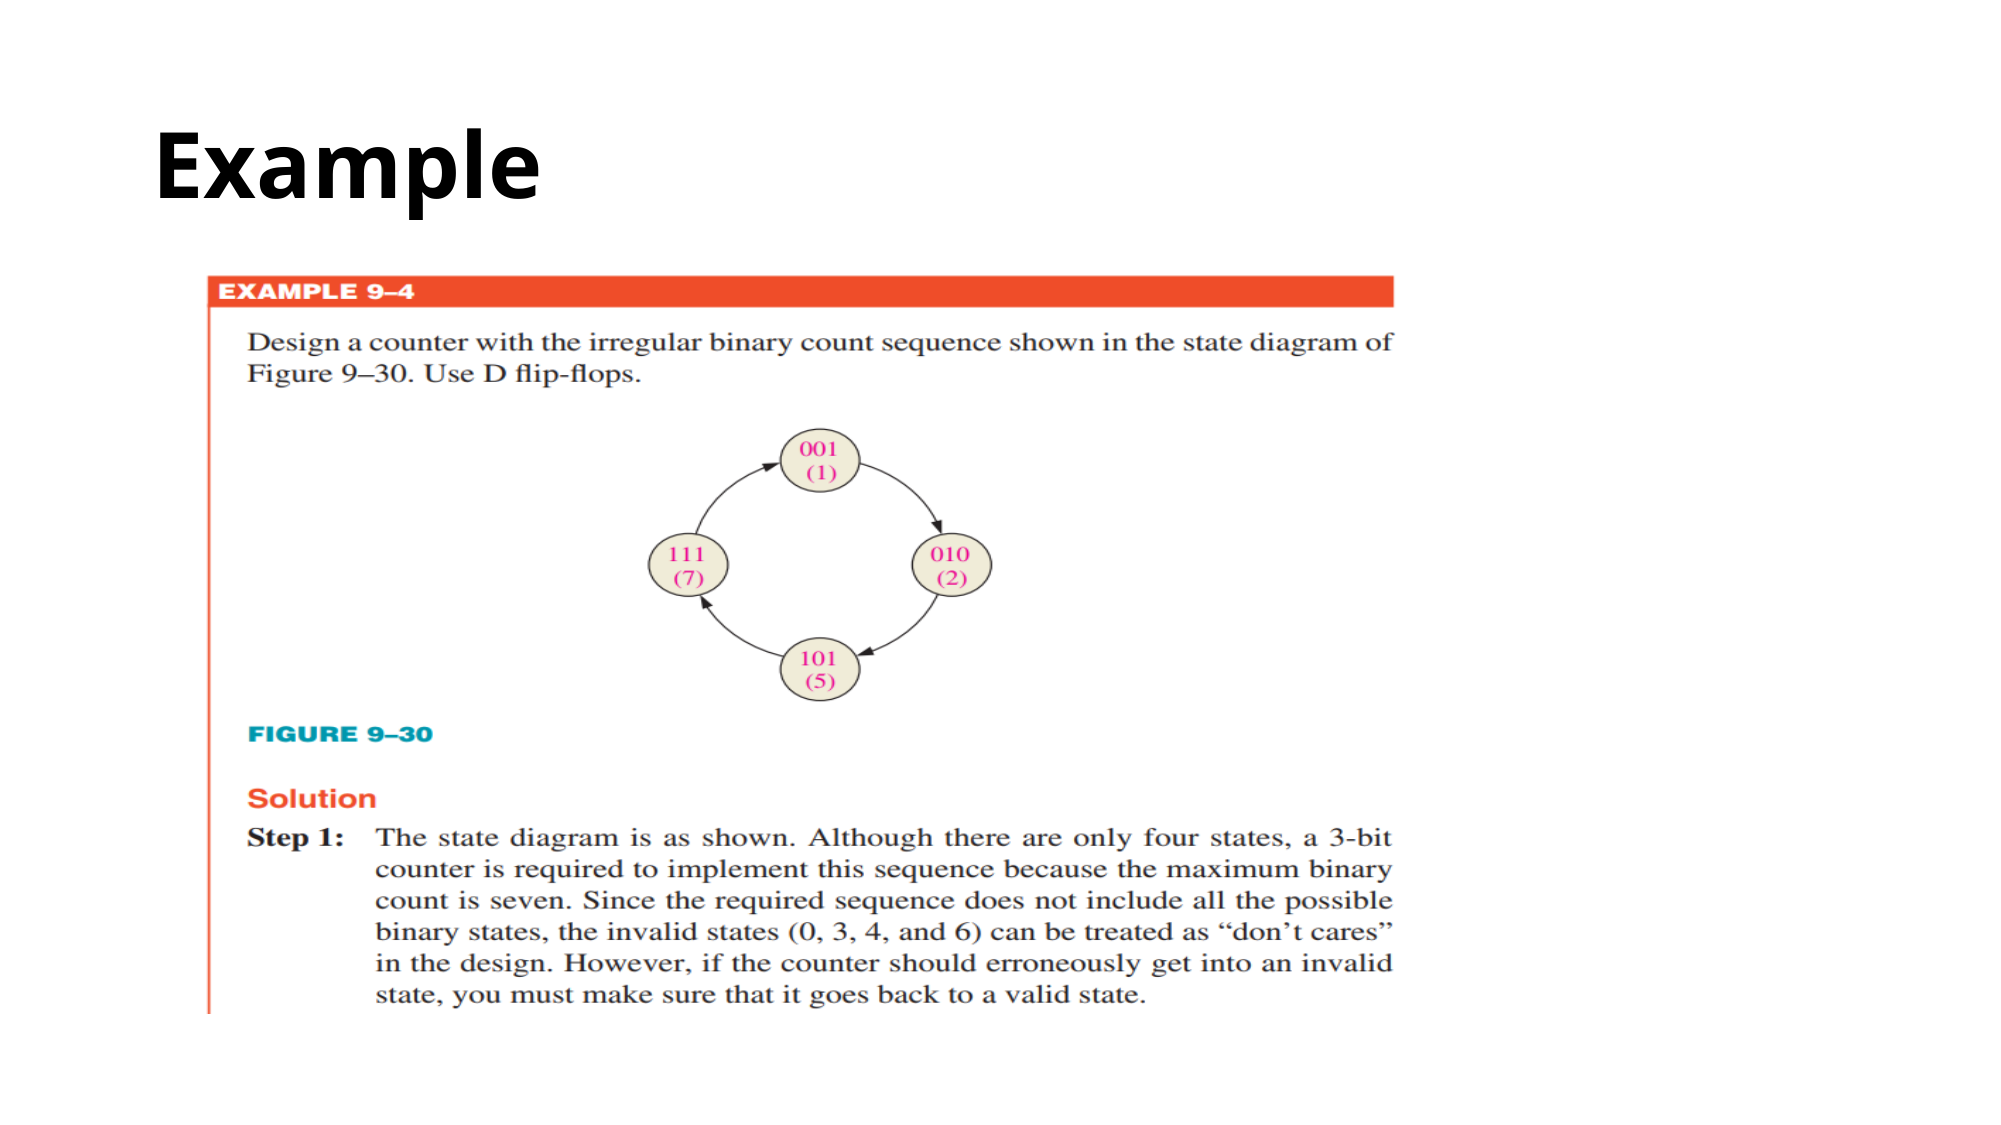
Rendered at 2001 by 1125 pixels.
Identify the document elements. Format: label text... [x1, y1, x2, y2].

title Example [137, 59, 1863, 278]
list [197, 262, 1576, 1014]
